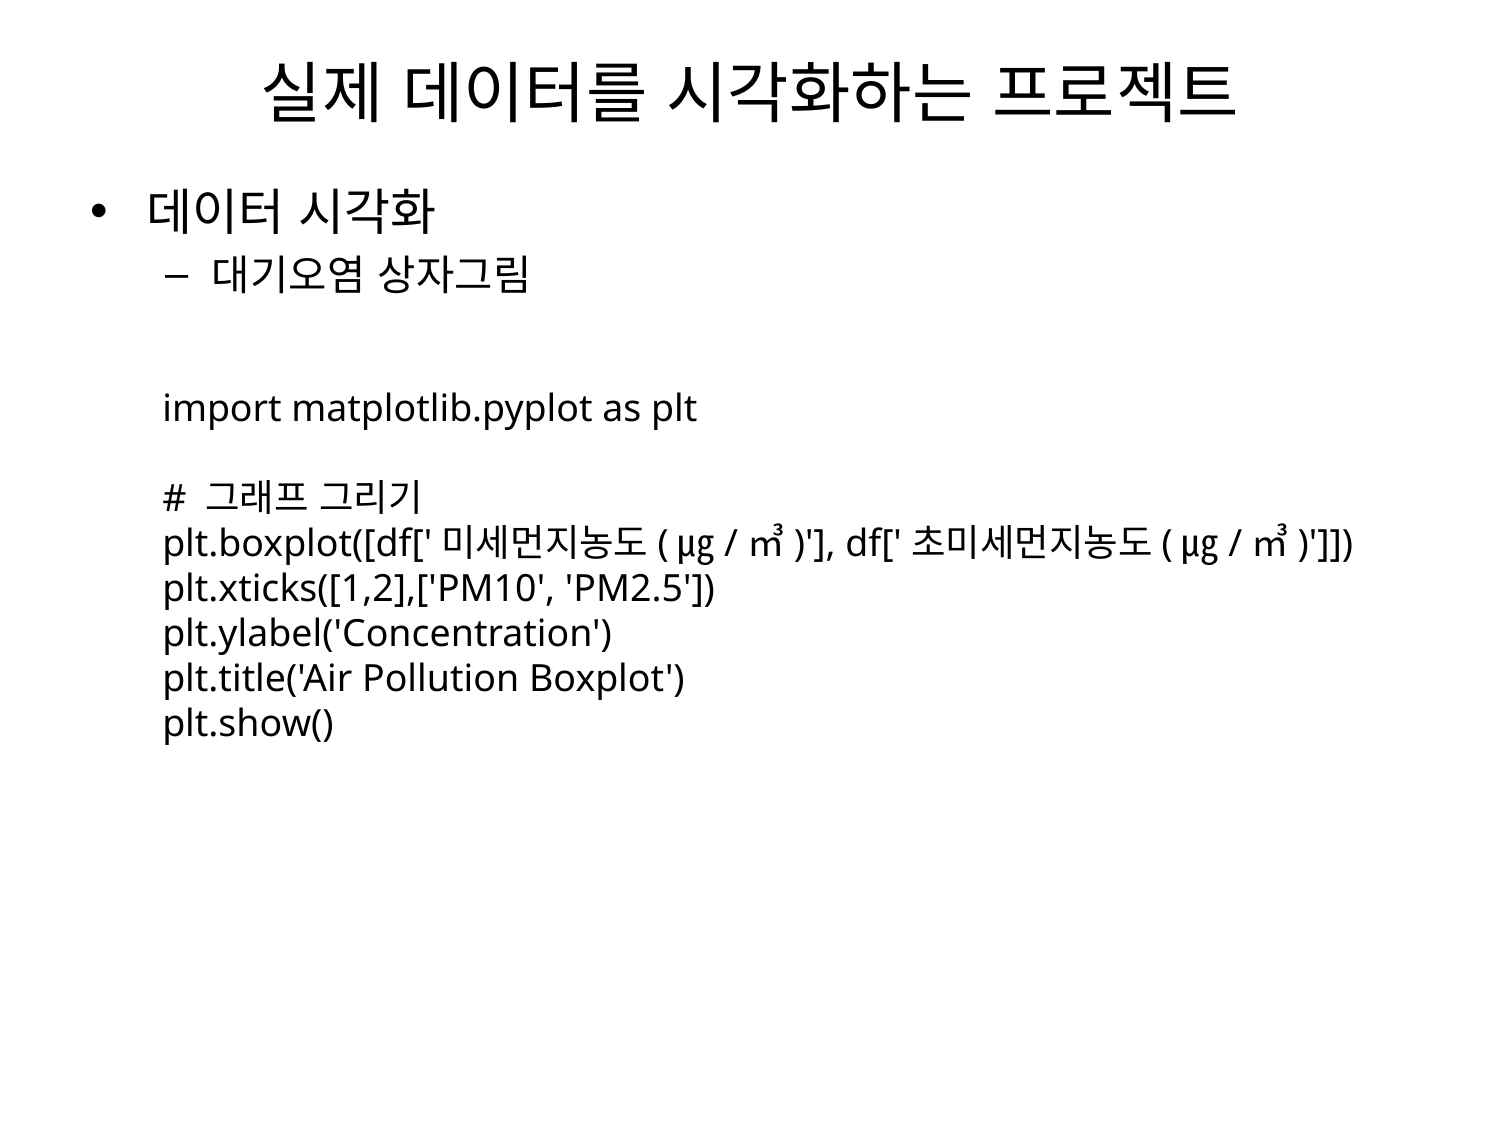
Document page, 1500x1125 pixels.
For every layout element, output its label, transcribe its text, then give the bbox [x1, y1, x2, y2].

title 실제 데이터를 시각화하는 프로젝트 [75, 45, 1425, 138]
list 데이터 시각화 대기오염 상자그림 [75, 172, 1425, 1005]
text_box import matplotlib.pyplot as plt # 그래프 그리기 plt.boxplot([df['미세먼지농도(㎍/㎥)'], df['초미세먼지농도(㎍/㎥)']]) plt.xticks([1,2],['PM10', 'PM2.5']) plt.ylabel('Concentration') plt.title('Air Pollution Boxplot') plt.show() [147, 376, 1425, 752]
